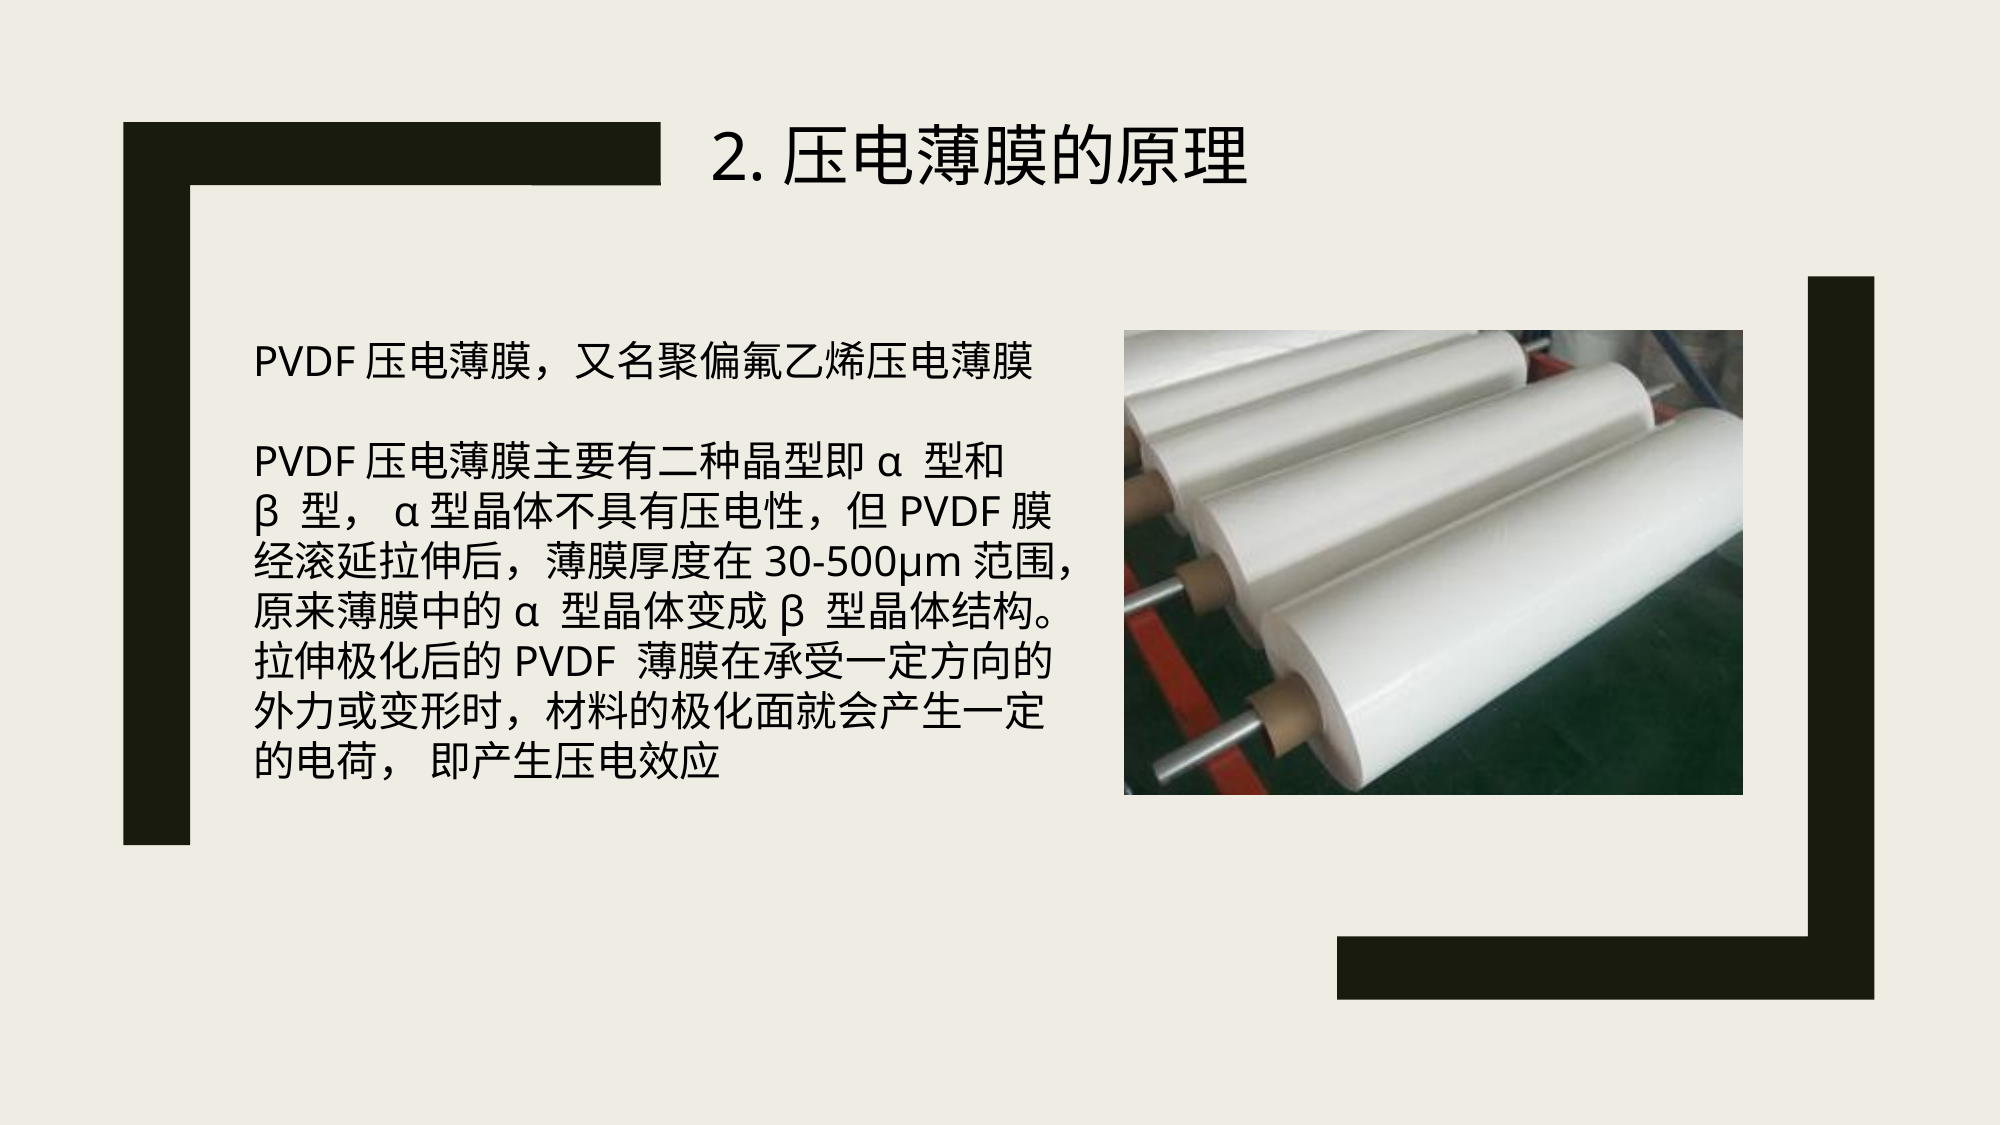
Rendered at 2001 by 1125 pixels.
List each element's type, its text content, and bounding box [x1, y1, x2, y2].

picture [1124, 330, 1743, 795]
text_box PVDF压电薄膜，又名聚偏氟乙烯压电薄膜 PVDF压电薄膜主要有二种晶型即α 型和β 型，α型晶体不具有压电性，但PVDF膜经滚延拉伸后，薄膜厚度在30-500μm范围，原来薄膜中的α 型晶体变成β 型晶体结构。拉伸极化后的PVDF 薄膜在承受一定方向的外力或变形时，材料的极化面就会产生一定的电荷， 即产生压电效应 [238, 327, 1082, 843]
text_box 2.压电薄膜的原理 [695, 106, 1539, 202]
